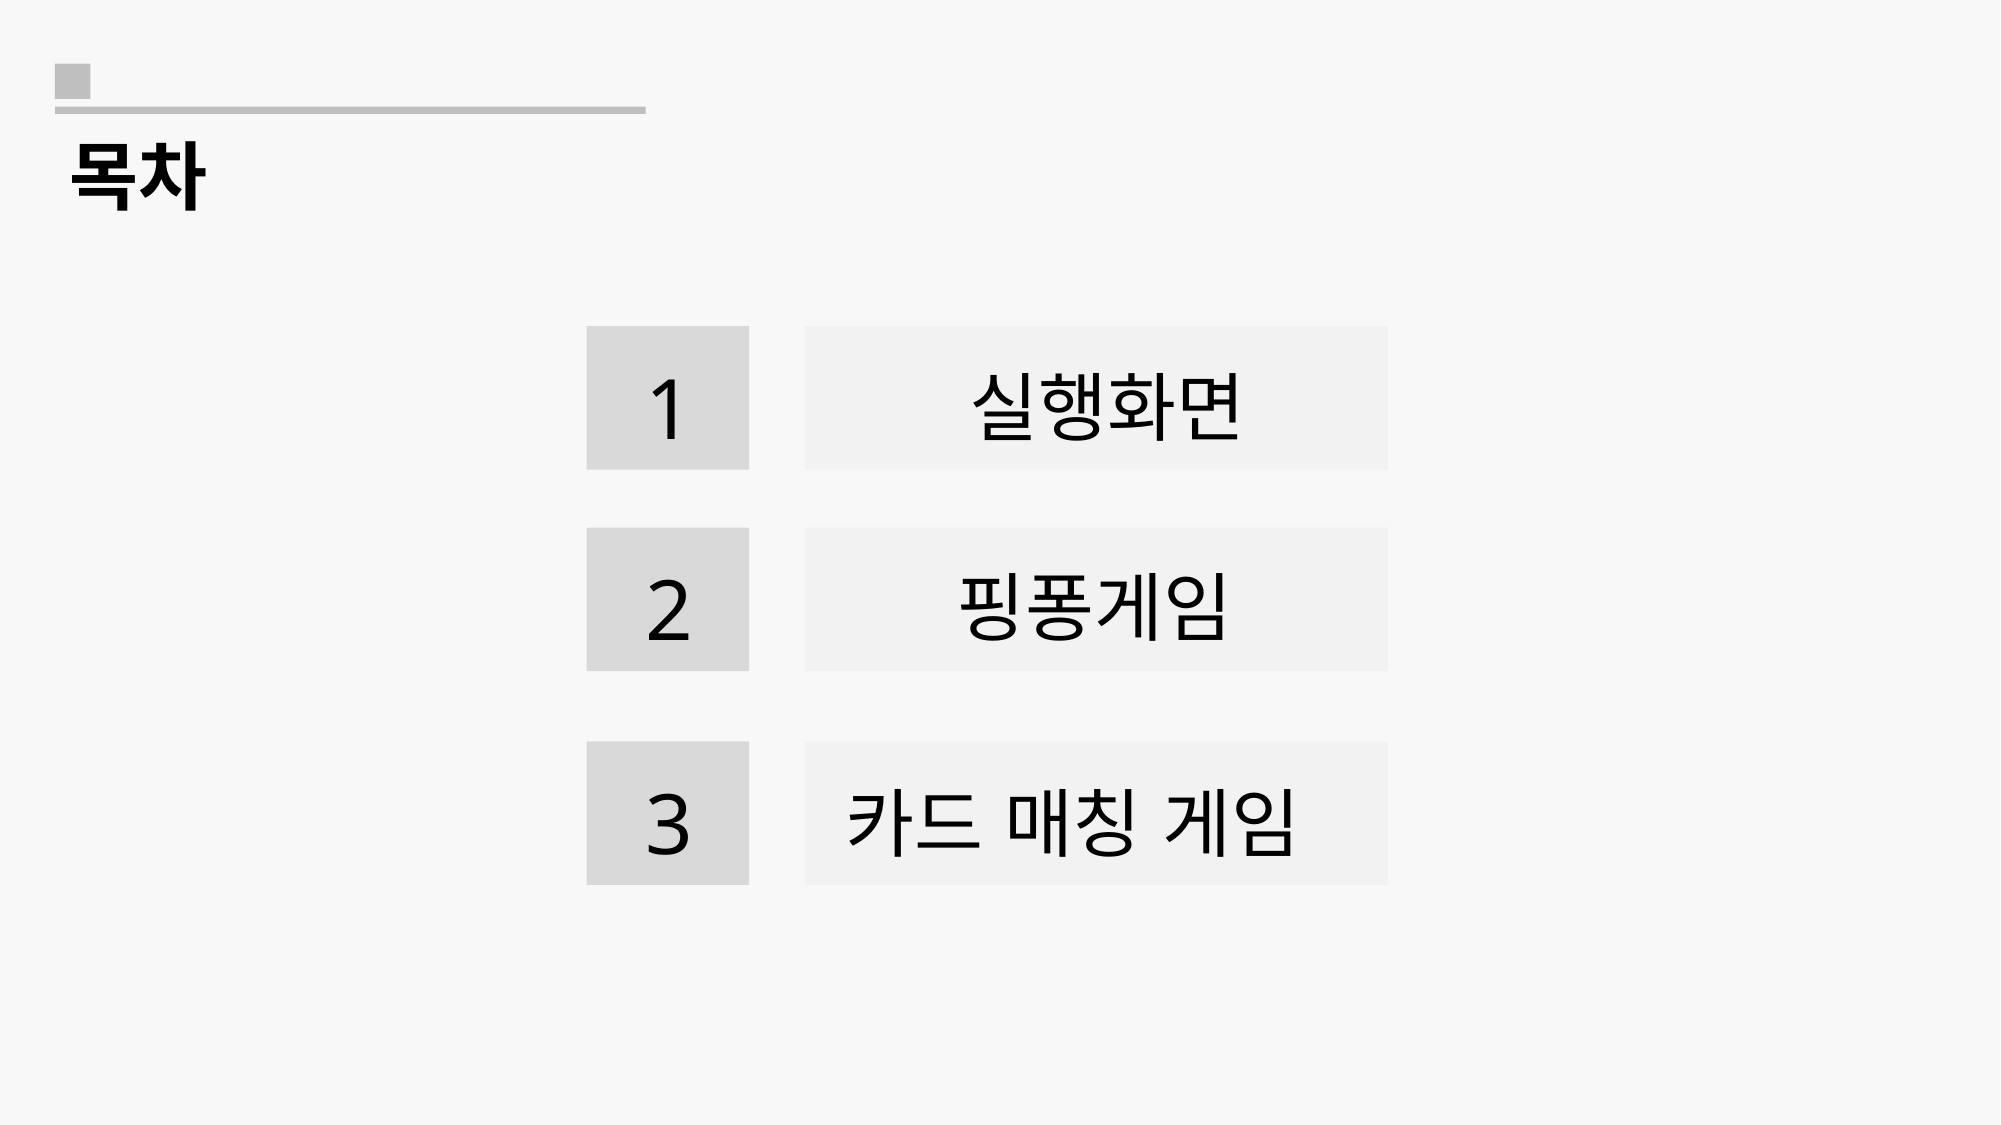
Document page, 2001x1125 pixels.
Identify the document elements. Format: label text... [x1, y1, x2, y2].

text_box 목차 [54, 122, 256, 229]
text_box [54, 63, 646, 115]
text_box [586, 325, 1414, 886]
